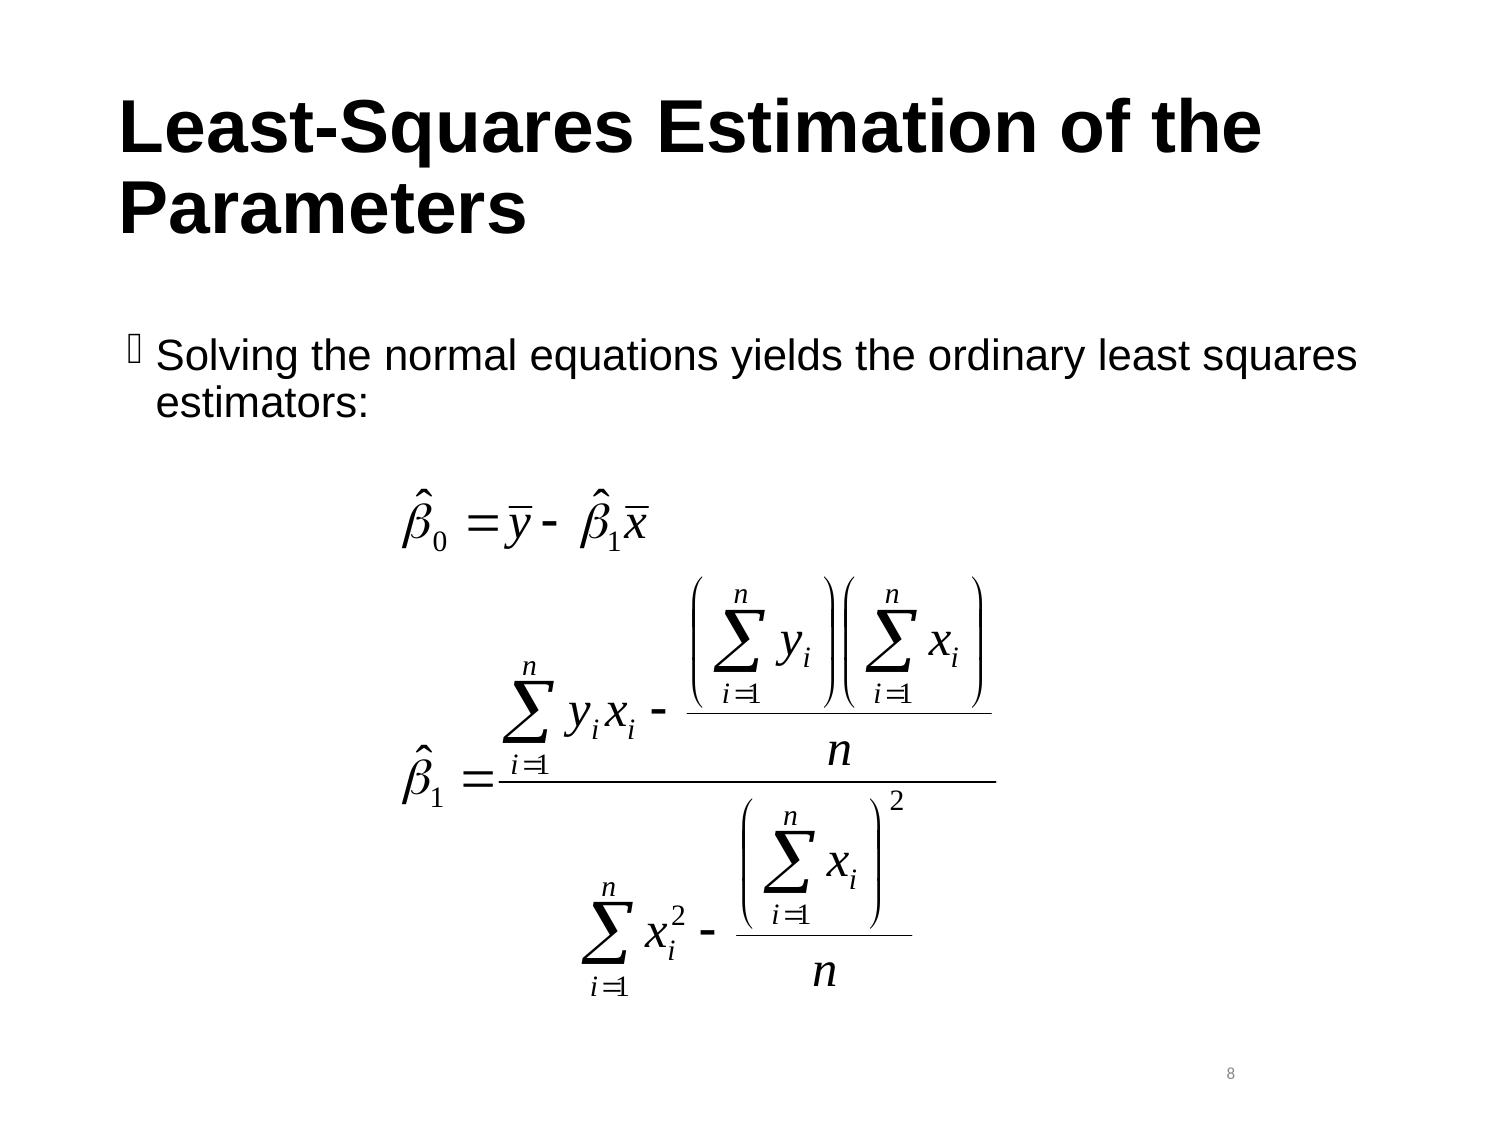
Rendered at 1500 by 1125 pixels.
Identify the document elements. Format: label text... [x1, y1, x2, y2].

title Least-Squares Estimation of the Parameters [103, 60, 1398, 278]
slide_number 8 [1060, 1042, 1398, 1103]
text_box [393, 476, 1007, 1009]
list Solving the normal equations yields the ordinary least squares estimators: [112, 324, 1400, 1000]
